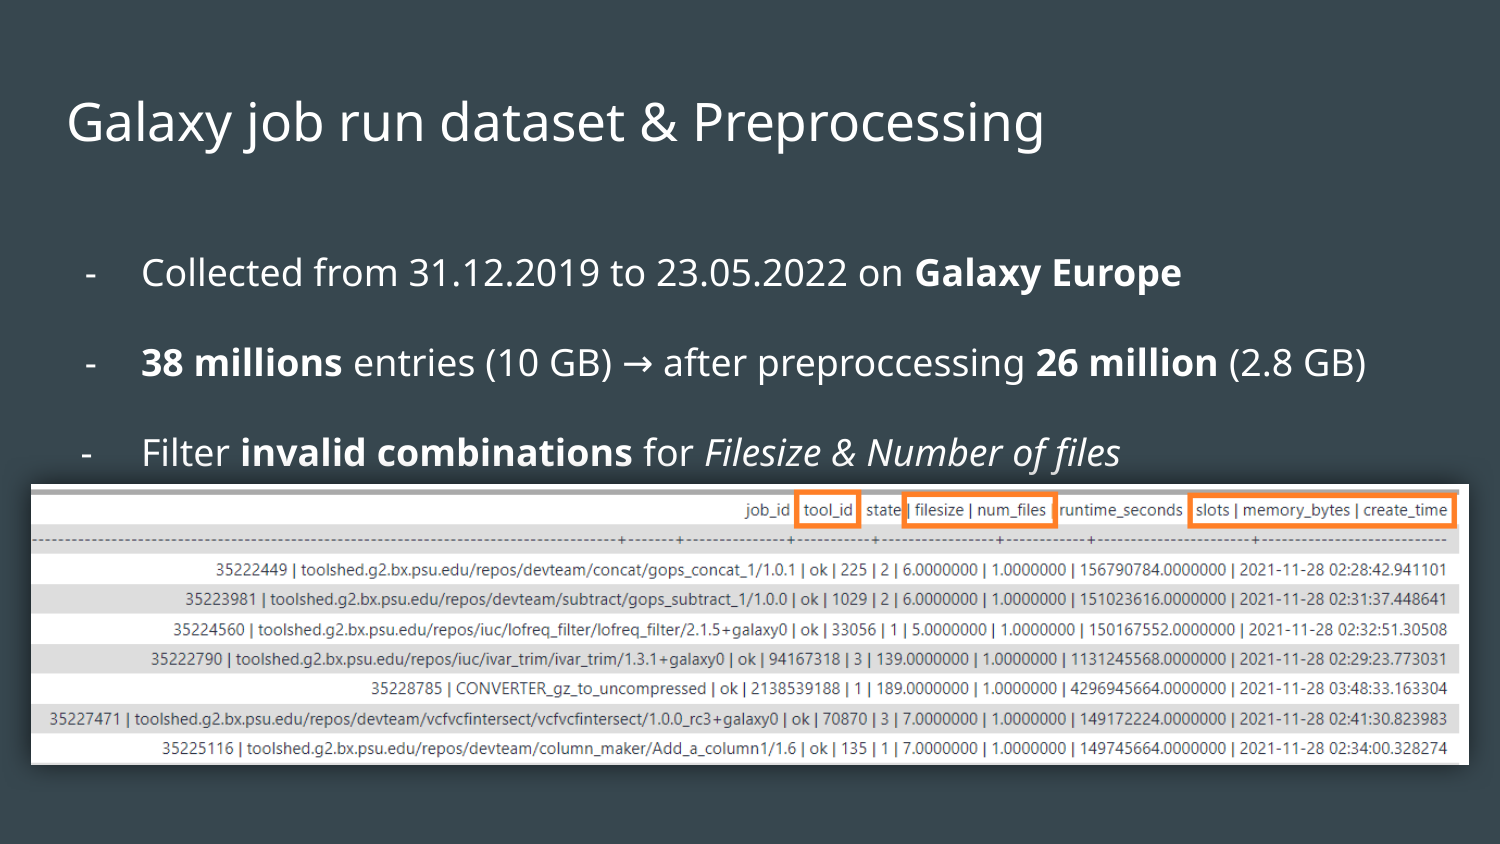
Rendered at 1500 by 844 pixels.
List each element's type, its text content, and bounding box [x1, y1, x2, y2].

title Galaxy job run dataset & Preprocessing [51, 72, 1449, 167]
picture [31, 484, 1469, 765]
list Collected from 31.12.2019 to 23.05.2022 on Galaxy Europe 38 millions entries (10 GB) → after preproccessing 26 million (2.8 GB) Filter invalid combinations for Filesize & Number of files [51, 189, 1449, 462]
